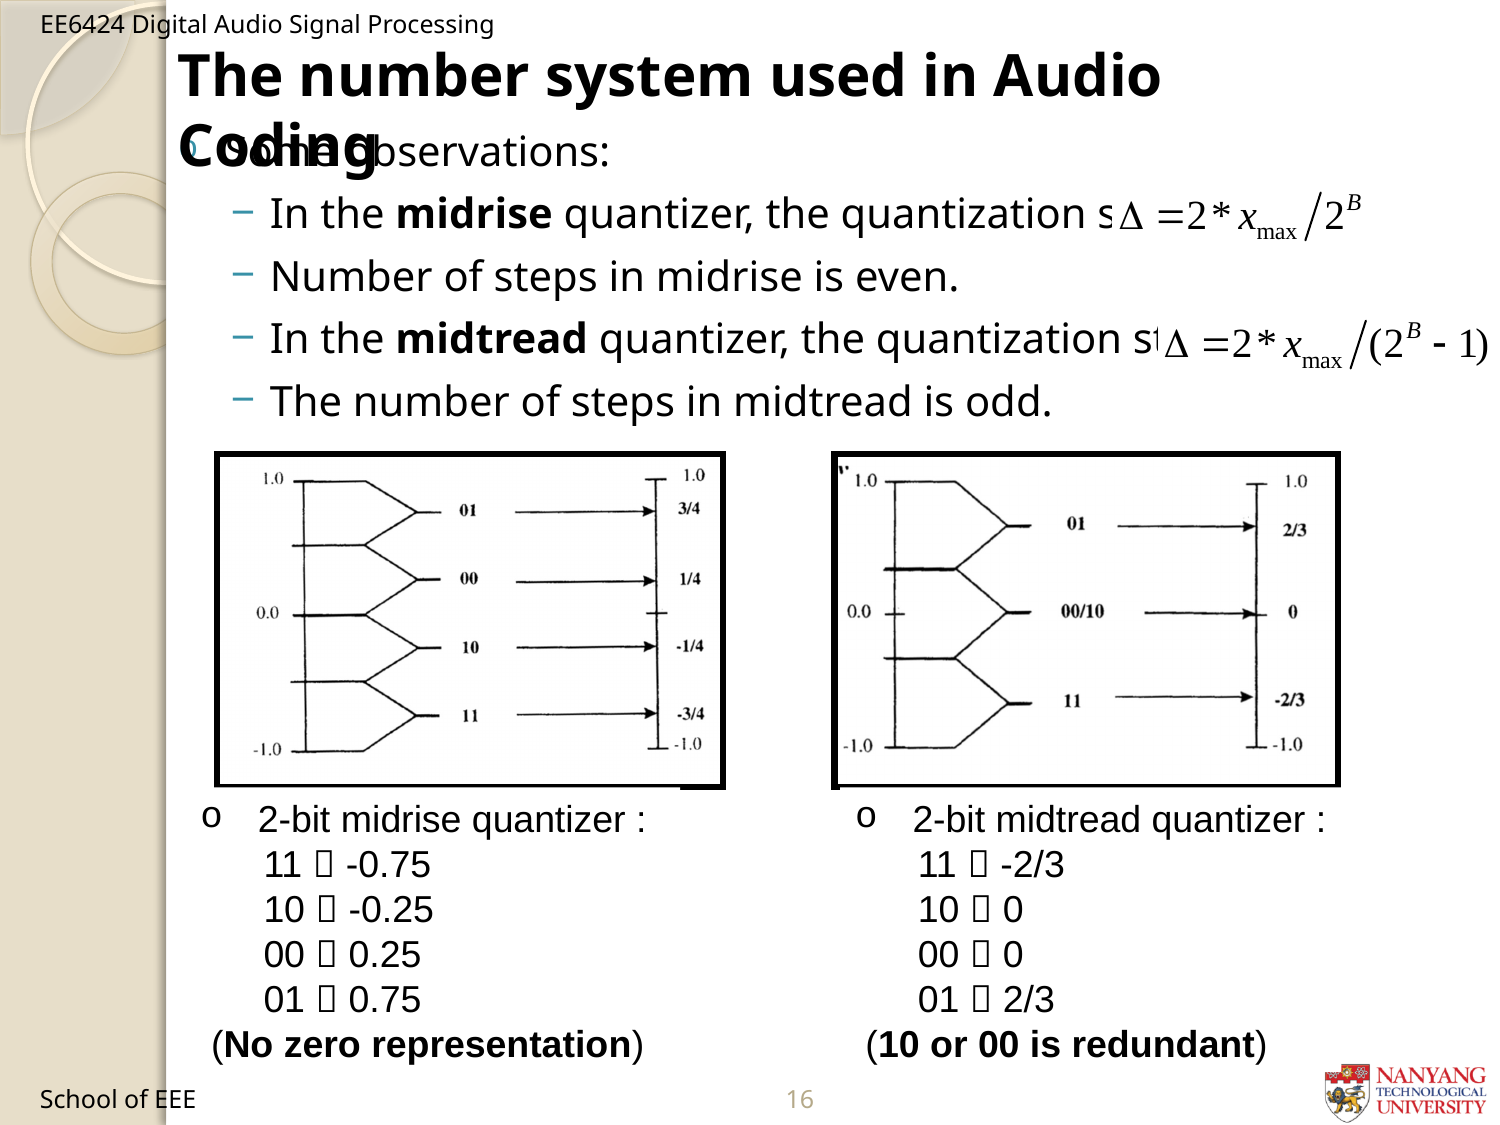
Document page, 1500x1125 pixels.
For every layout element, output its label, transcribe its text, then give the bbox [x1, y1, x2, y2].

list Some observations: In the midrise quantizer, the quantization step is Number of steps in midrise is even. In the midtread quantizer, the quantization step is The number of steps in midtread is odd. [150, 116, 1425, 1100]
text_box 2-bit midtread quantizer : 11  -2/3 10  0 00  0 01  2/3 (10 or 00 is redundant) [840, 787, 1342, 1073]
picture [1321, 1061, 1488, 1125]
footer School of EEE [24, 1046, 500, 1125]
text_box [1112, 184, 1376, 251]
slide_number 90 [762, 1046, 838, 1125]
picture [837, 456, 1336, 784]
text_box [1157, 312, 1497, 379]
text_box 2-bit midrise quantizer : 11  -0.75 10  -0.25 00  0.25 01  0.75 (No zero representation) [185, 787, 681, 1073]
text_box The number system used in Audio Coding [162, 30, 1388, 186]
picture [219, 456, 721, 784]
